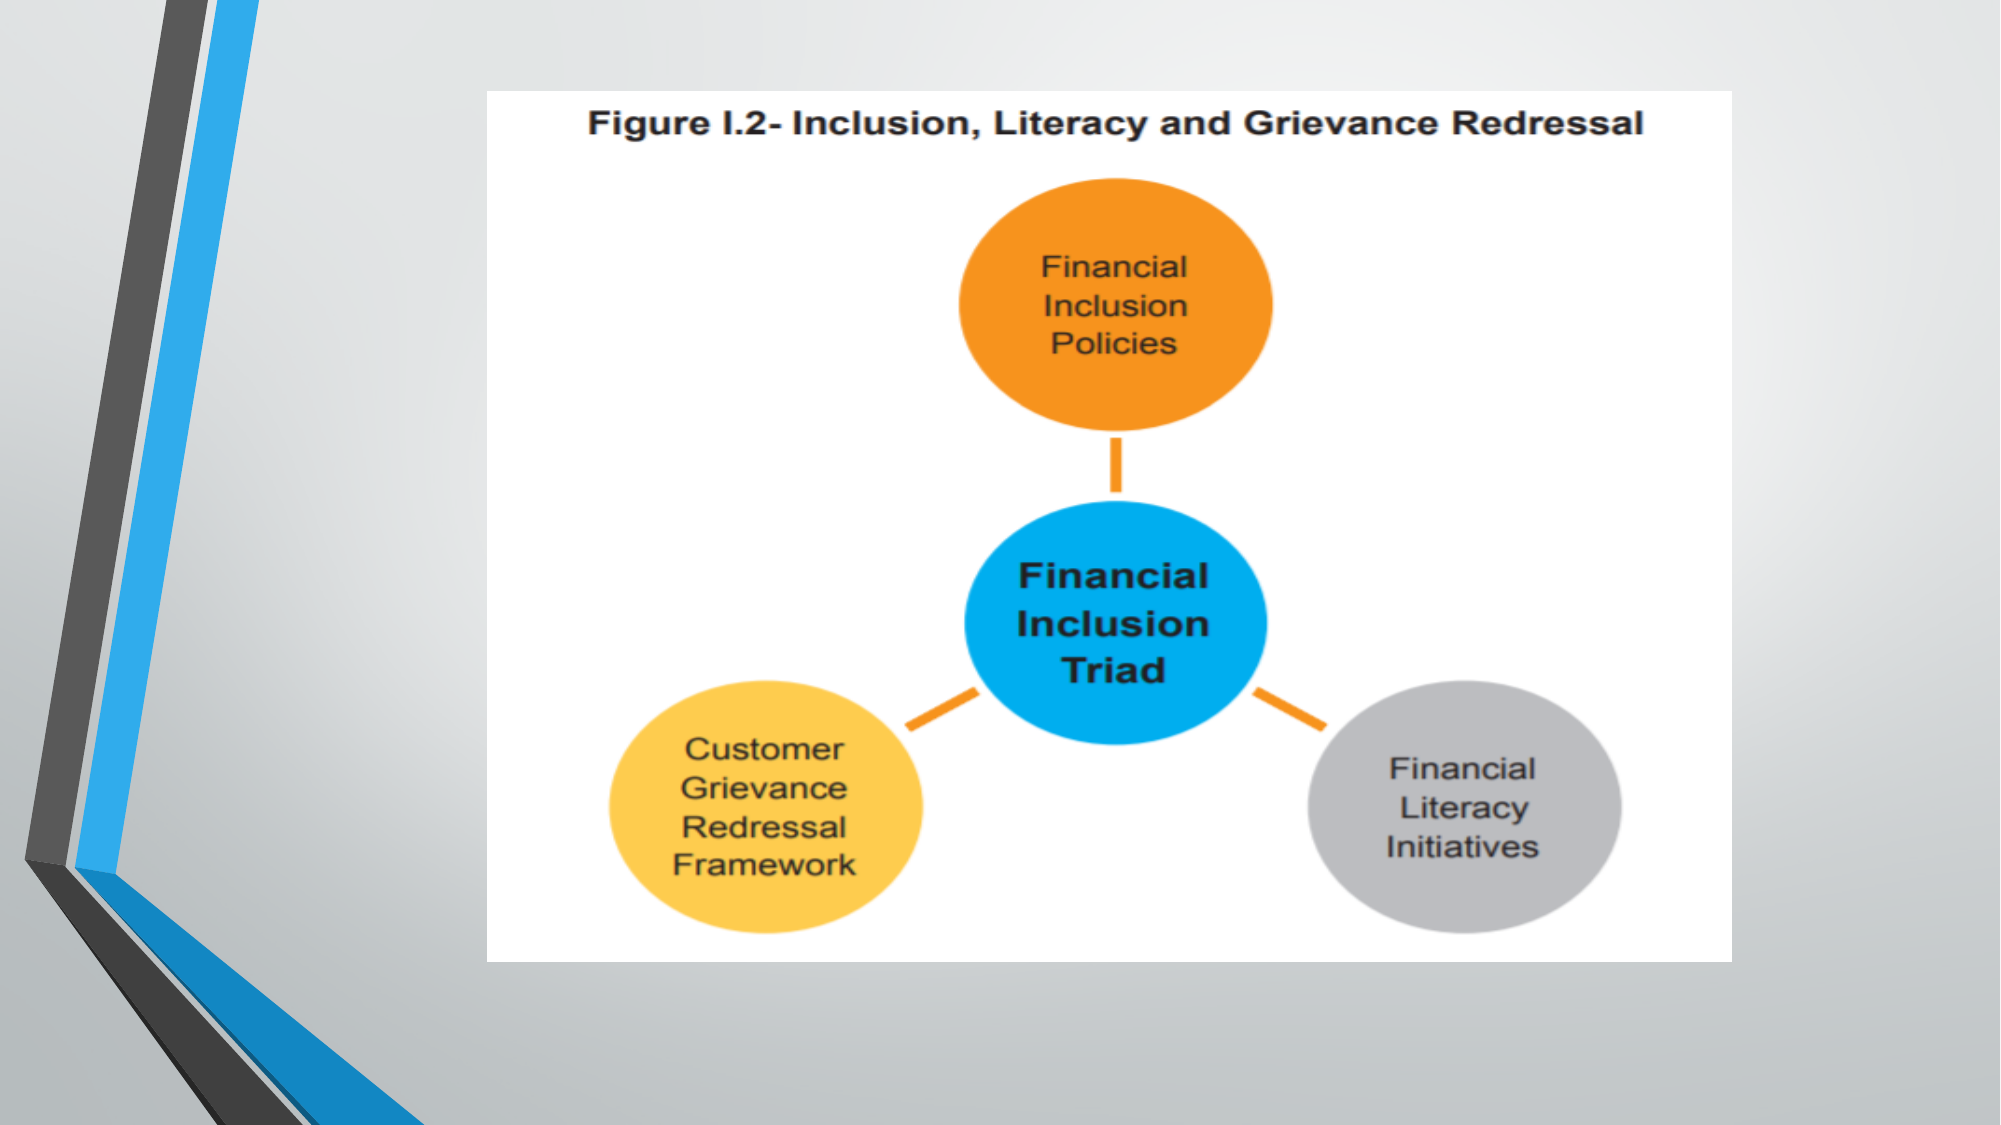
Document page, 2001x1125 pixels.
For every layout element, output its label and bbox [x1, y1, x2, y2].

list [487, 90, 1732, 962]
